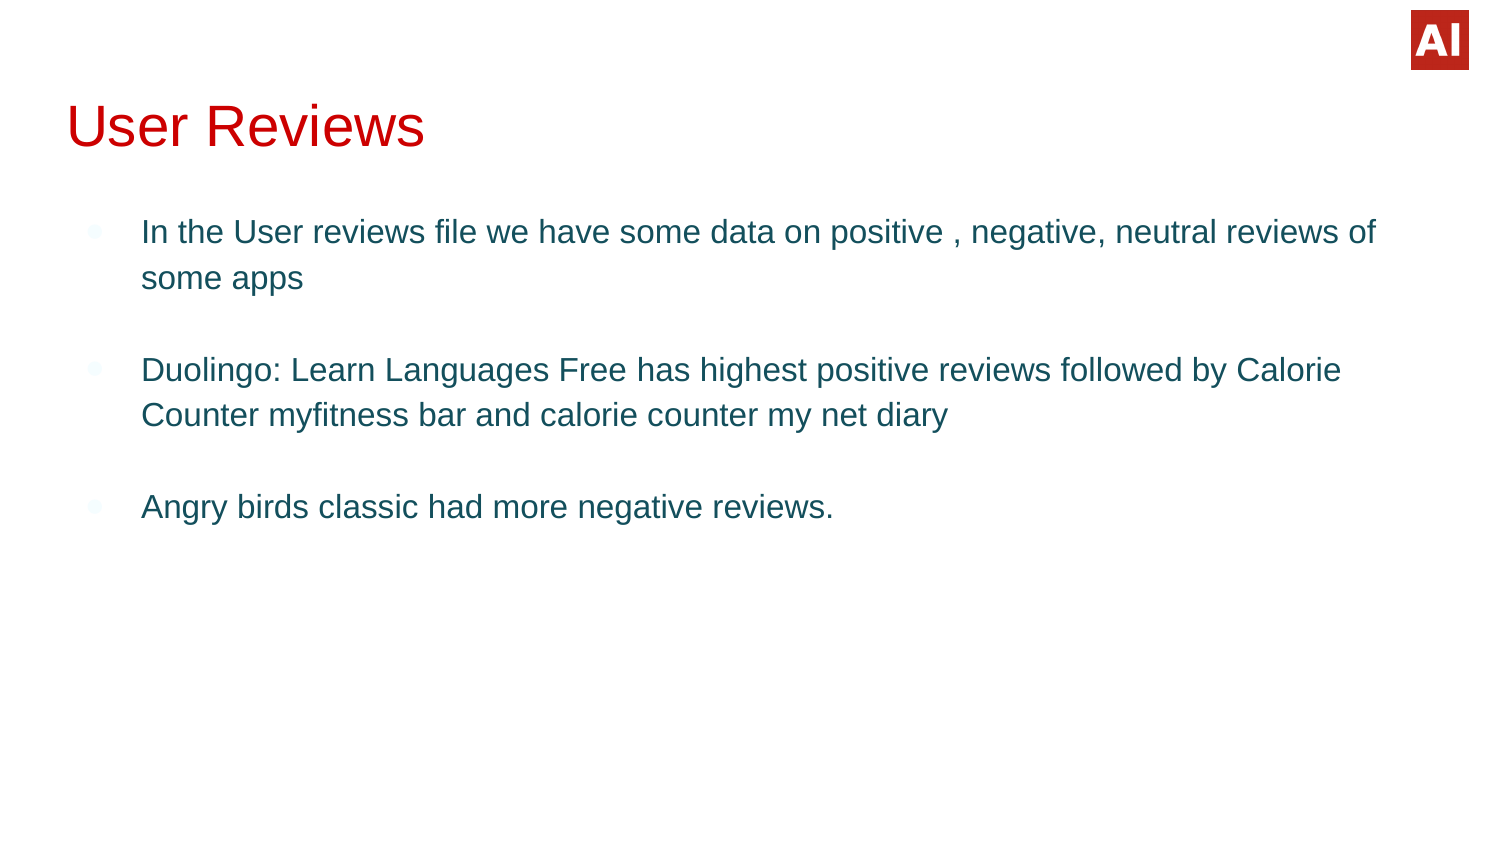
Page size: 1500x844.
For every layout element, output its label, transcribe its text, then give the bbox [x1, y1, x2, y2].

title User Reviews [51, 72, 1449, 167]
picture [1411, 10, 1469, 70]
list In the User reviews file we have some data on positive , negative, neutral reviews of some apps Duolingo: Learn Languages Free has highest positive reviews followed by Calorie Counter myfitness bar and calorie counter my net diary Angry birds classic had more negative reviews. [51, 189, 1449, 750]
